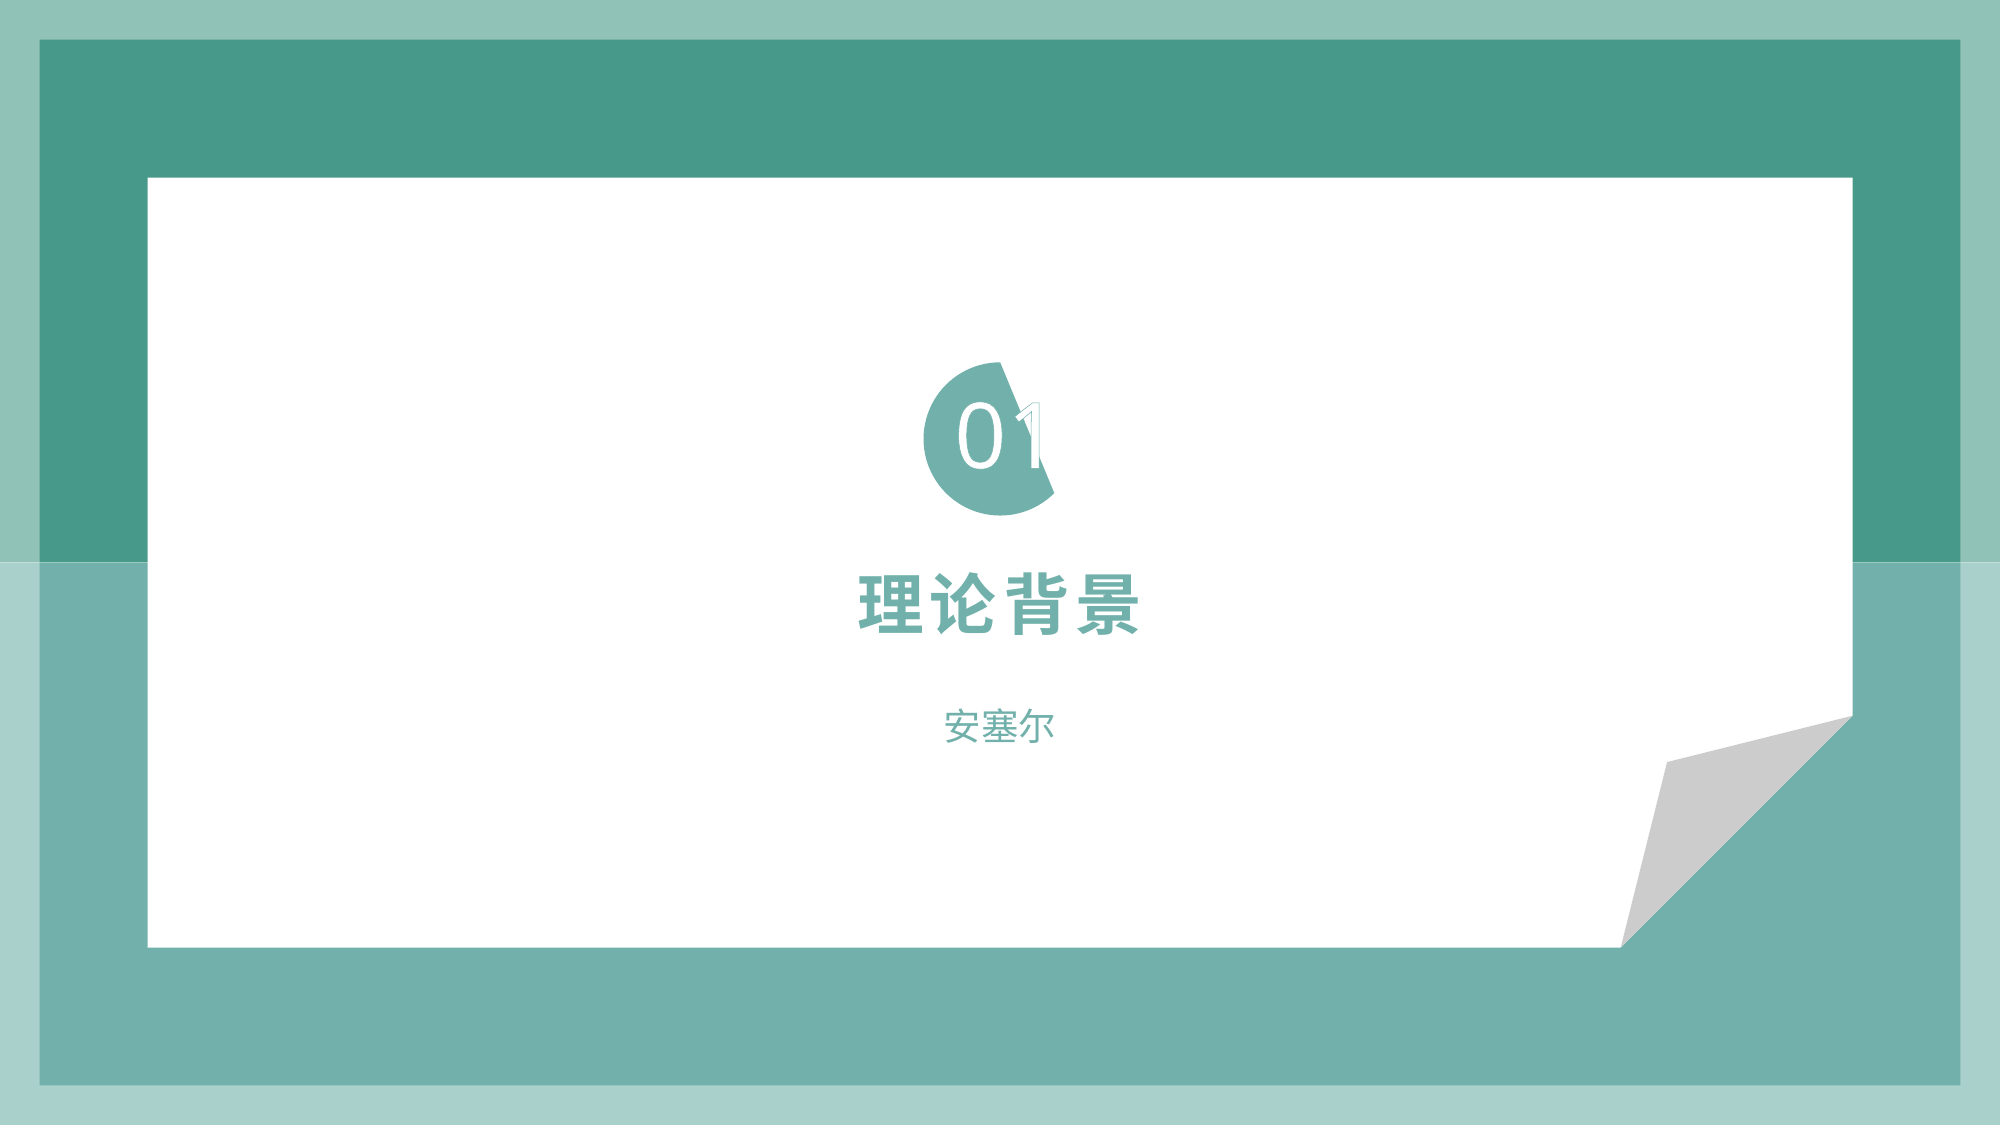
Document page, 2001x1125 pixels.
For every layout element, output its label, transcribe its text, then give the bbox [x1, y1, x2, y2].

text_box [41, 41, 1959, 563]
text_box [41, 563, 1959, 1084]
text_box 安塞尔 [745, 652, 1255, 756]
text_box [146, 176, 1856, 949]
text_box [0, 0, 2000, 1125]
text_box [708, 362, 1292, 652]
